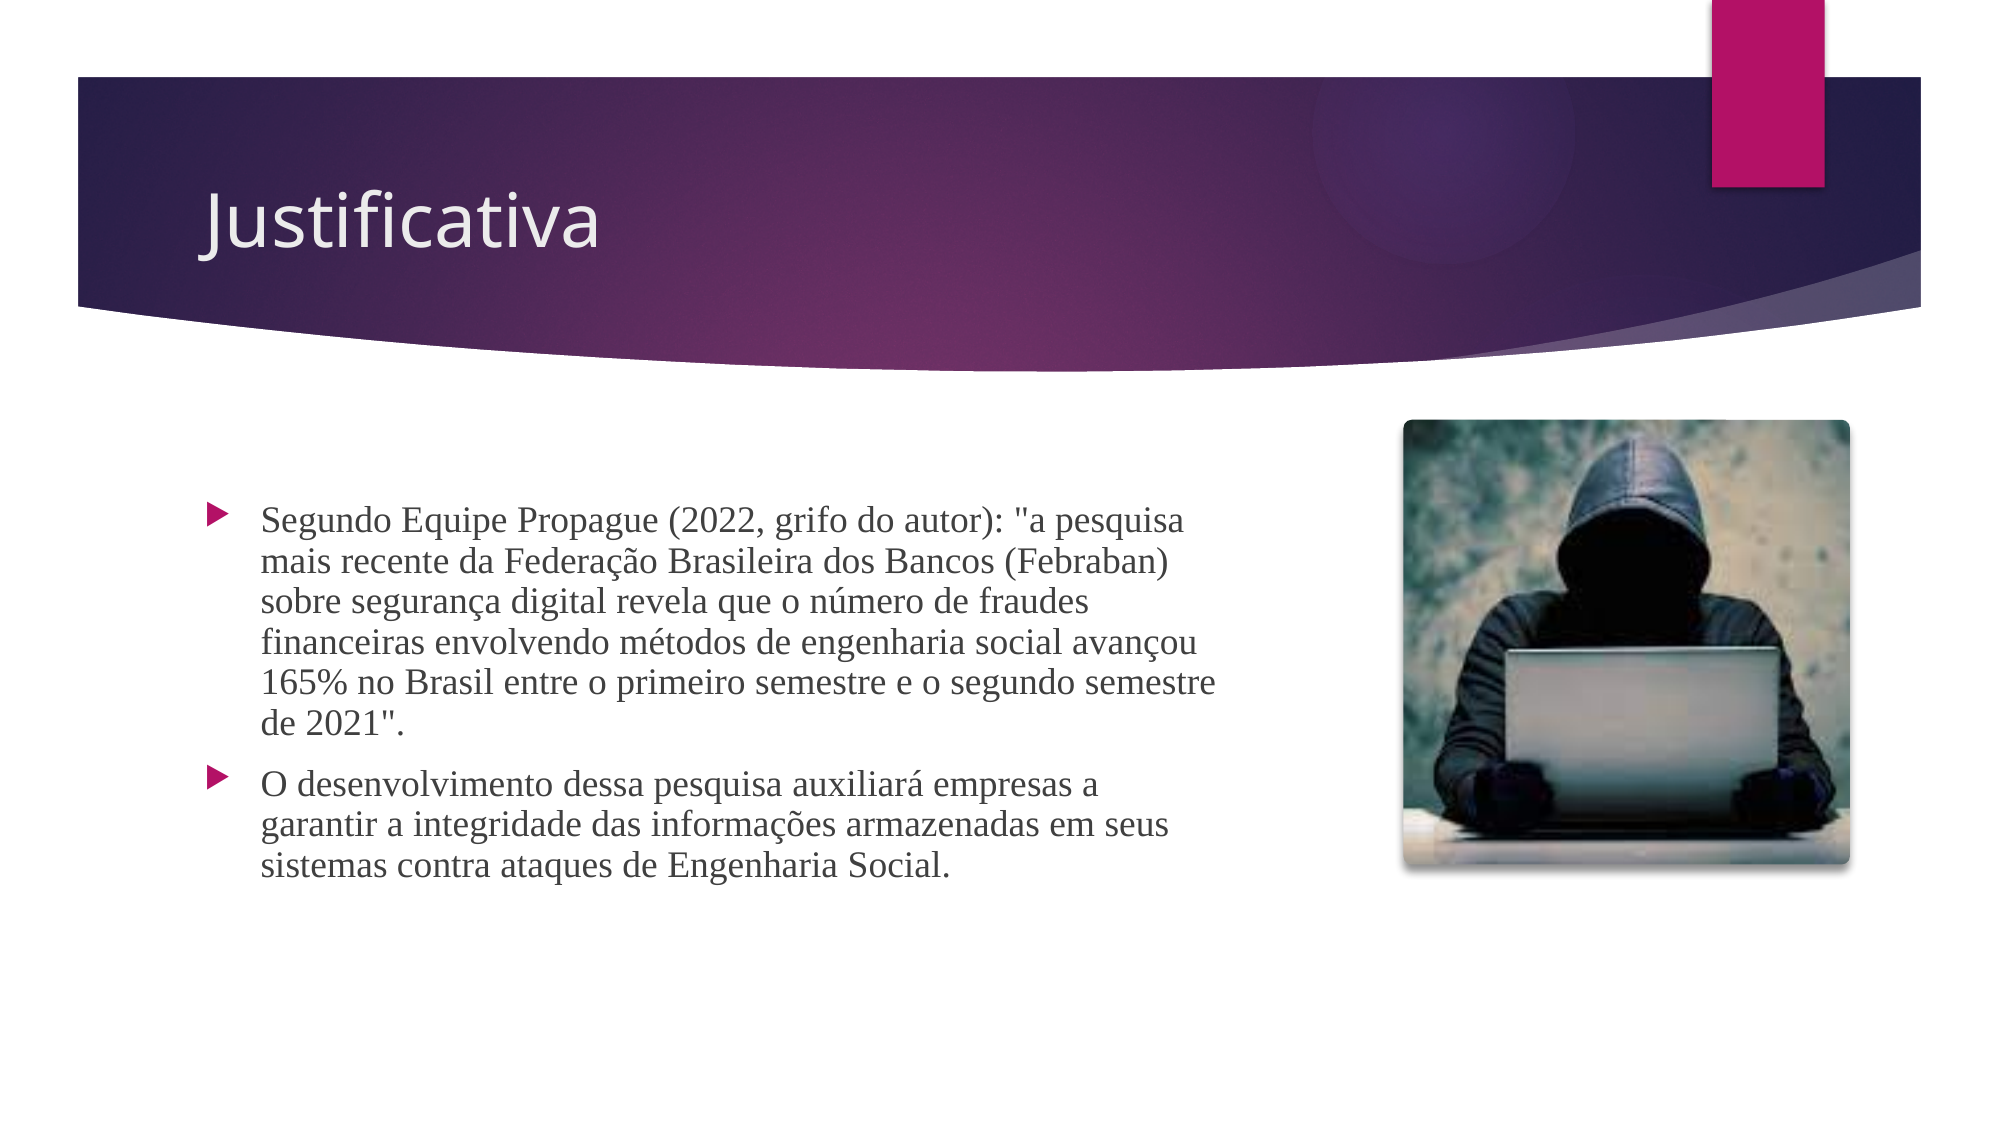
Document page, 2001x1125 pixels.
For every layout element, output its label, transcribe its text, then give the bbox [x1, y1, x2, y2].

picture [1403, 419, 1851, 865]
title Justificativa [189, 159, 1627, 276]
list Segundo Equipe Propague (2022, grifo do autor): "a pesquisa mais recente da Federação Brasileira dos Bancos (Febraban) sobre segurança digital revela que o número de fraudes financeiras envolvendo métodos de engenharia social avançou 165% no Brasil entre o primeiro semestre e o segundo semestre de 2021". O desenvolvimento dessa pesquisa auxiliará empresas a garantir a integridade das informações armazenadas em seus sistemas contra ataques de Engenharia Social. [189, 427, 1239, 988]
